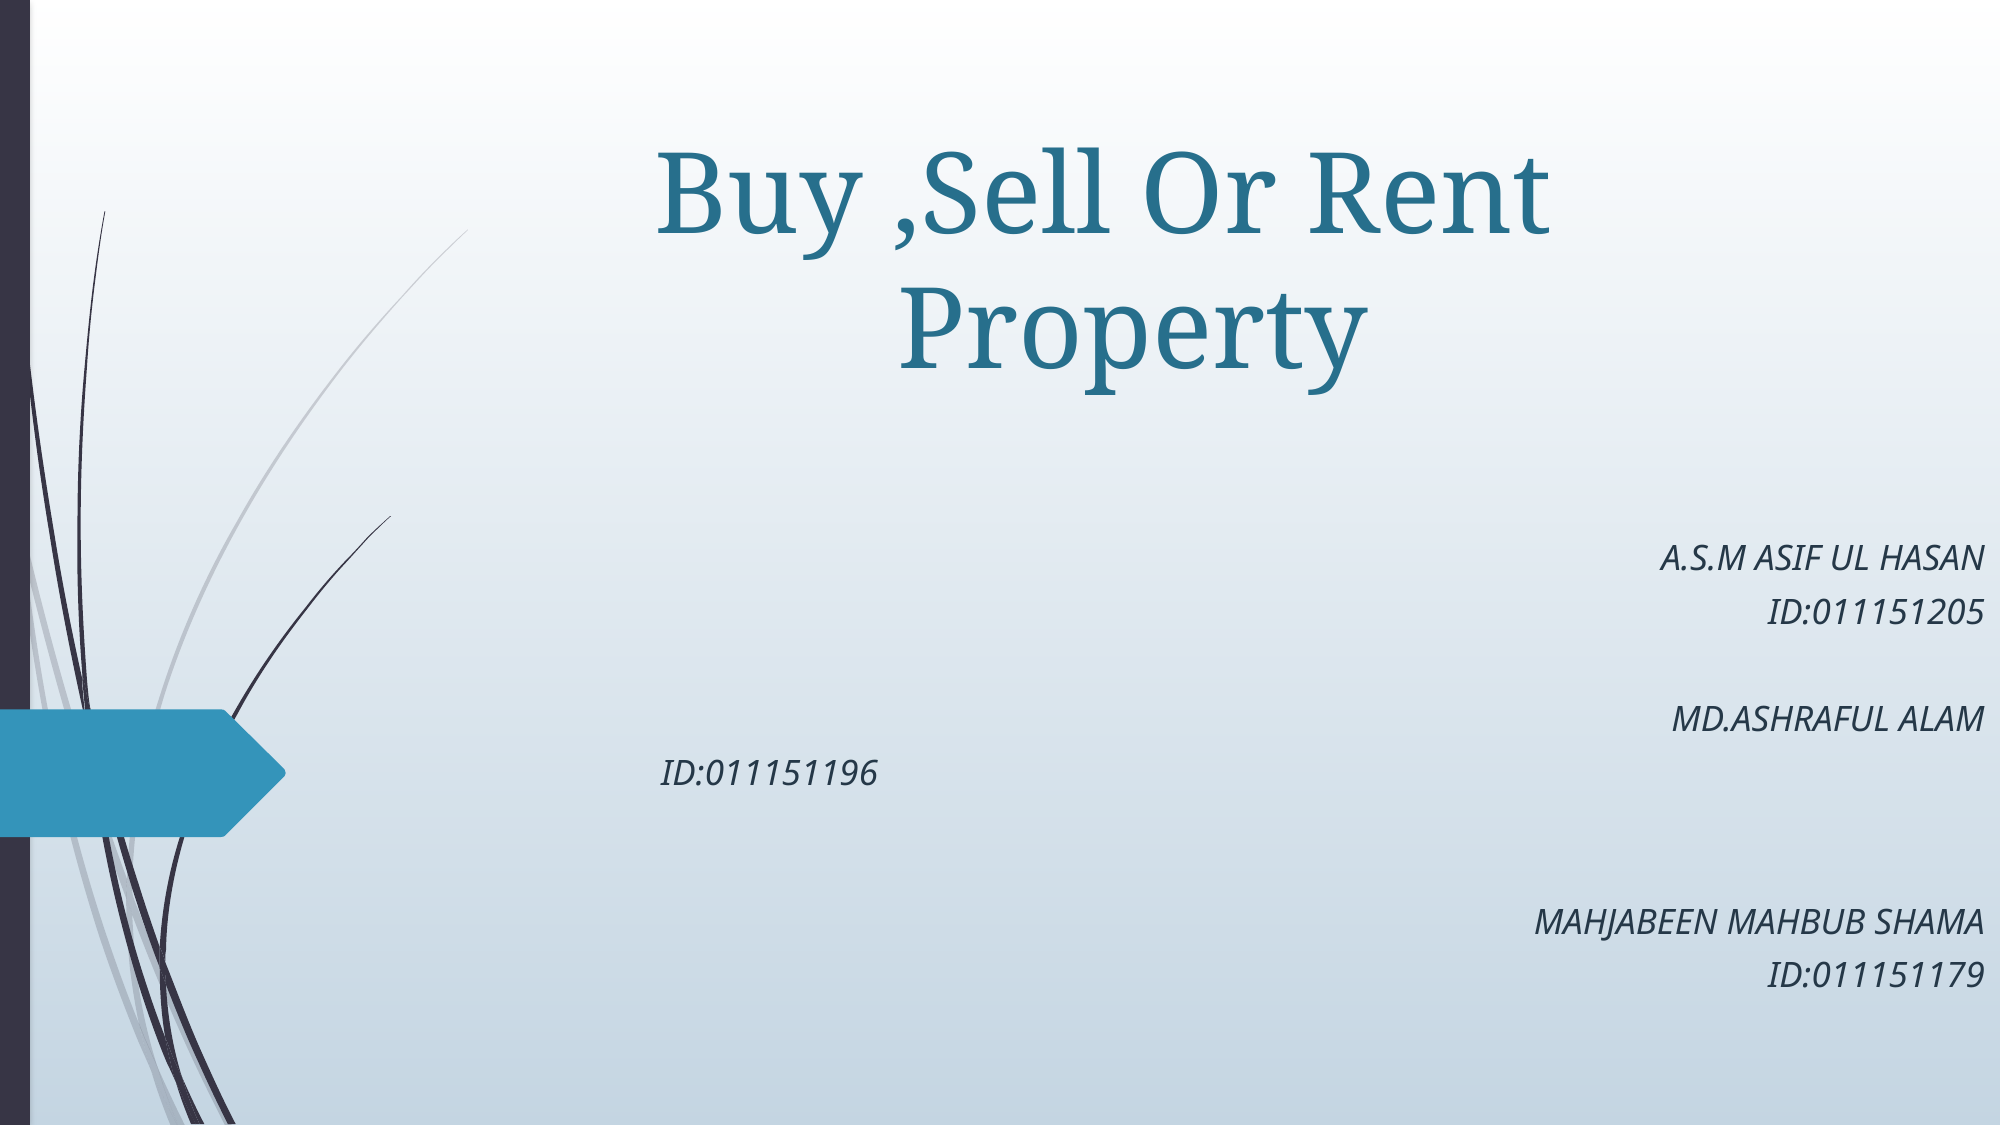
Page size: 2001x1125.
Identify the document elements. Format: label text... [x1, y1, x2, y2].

subtitle A.S.M ASIF UL HASAN ID:011151205 MD.ASHRAFUL ALAM ID:011151196 MAHJABEEN MAHBUB SHAMA ID:011151179 [223, 491, 2000, 1066]
text_box Buy ,Sell Or Rent Property [547, 113, 1690, 399]
